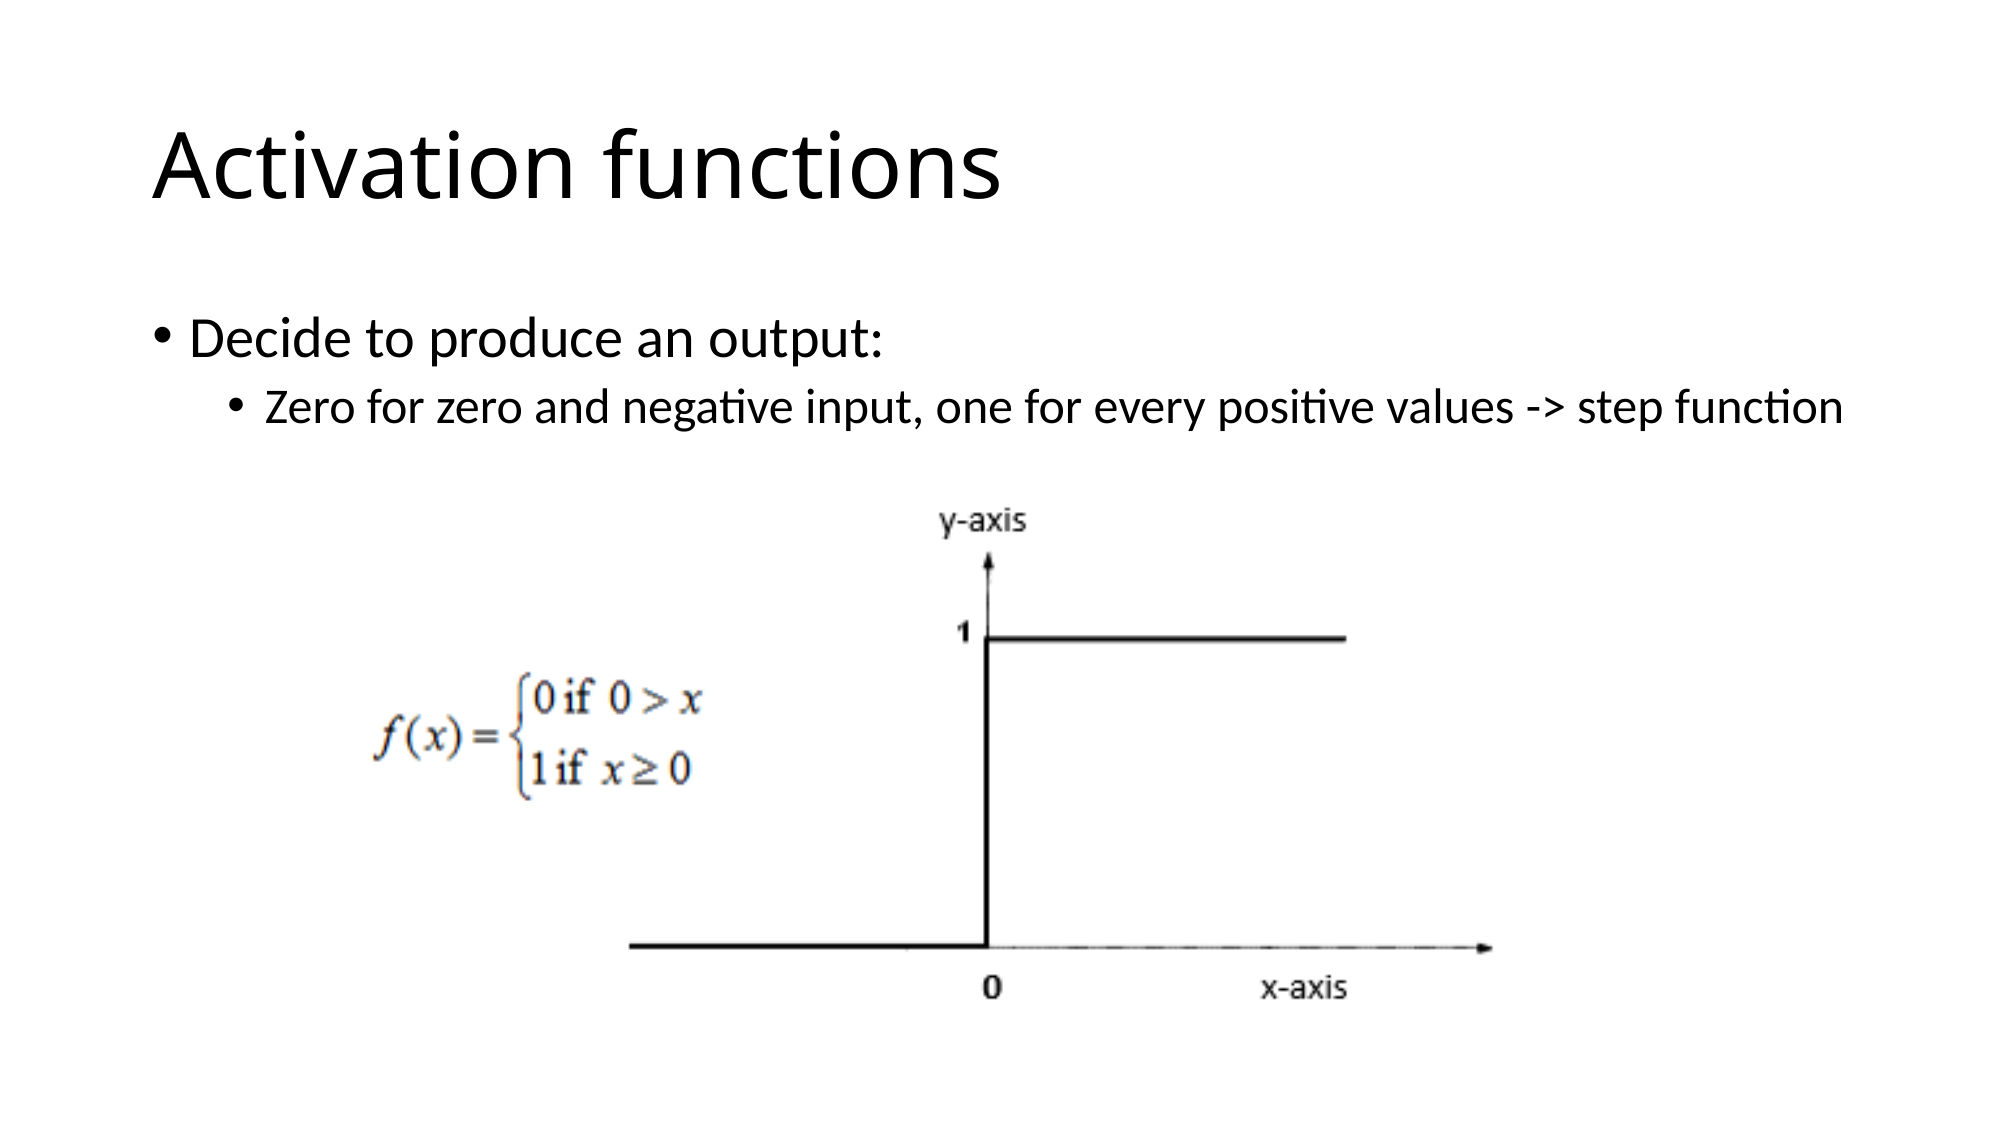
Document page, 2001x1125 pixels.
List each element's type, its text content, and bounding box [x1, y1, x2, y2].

picture [338, 459, 1587, 1036]
list Decide to produce an output: Zero for zero and negative input, one for every positive values -> step function [137, 299, 1863, 1014]
title Activation functions [137, 59, 1863, 278]
